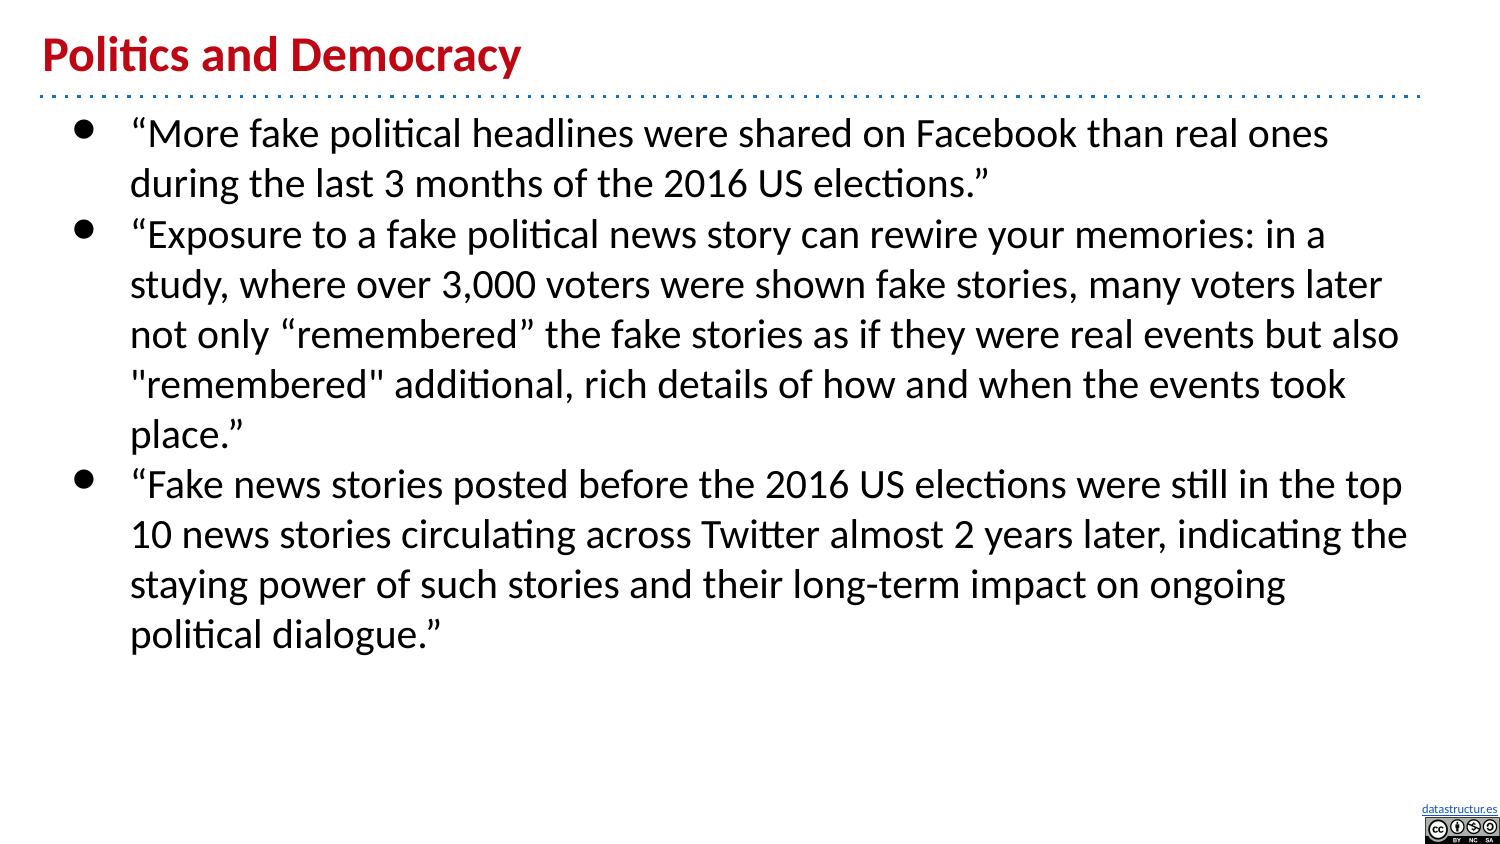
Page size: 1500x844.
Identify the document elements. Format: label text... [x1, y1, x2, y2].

list “More fake political headlines were shared on Facebook than real ones during the last 3 months of the 2016 US elections.” “Exposure to a fake political news story can rewire your memories: in a study, where over 3,000 voters were shown fake stories, many voters later not only “remembered” the fake stories as if they were real events but also "remembered" additional, rich details of how and when the events took place.” “Fake news stories posted before the 2016 US elections were still in the top 10 news stories circulating across Twitter almost 2 years later, indicating the staying power of such stories and their long-term impact on ongoing political dialogue.” [39, 91, 1425, 773]
title Politics and Democracy [27, 15, 1378, 97]
picture [1425, 817, 1500, 844]
